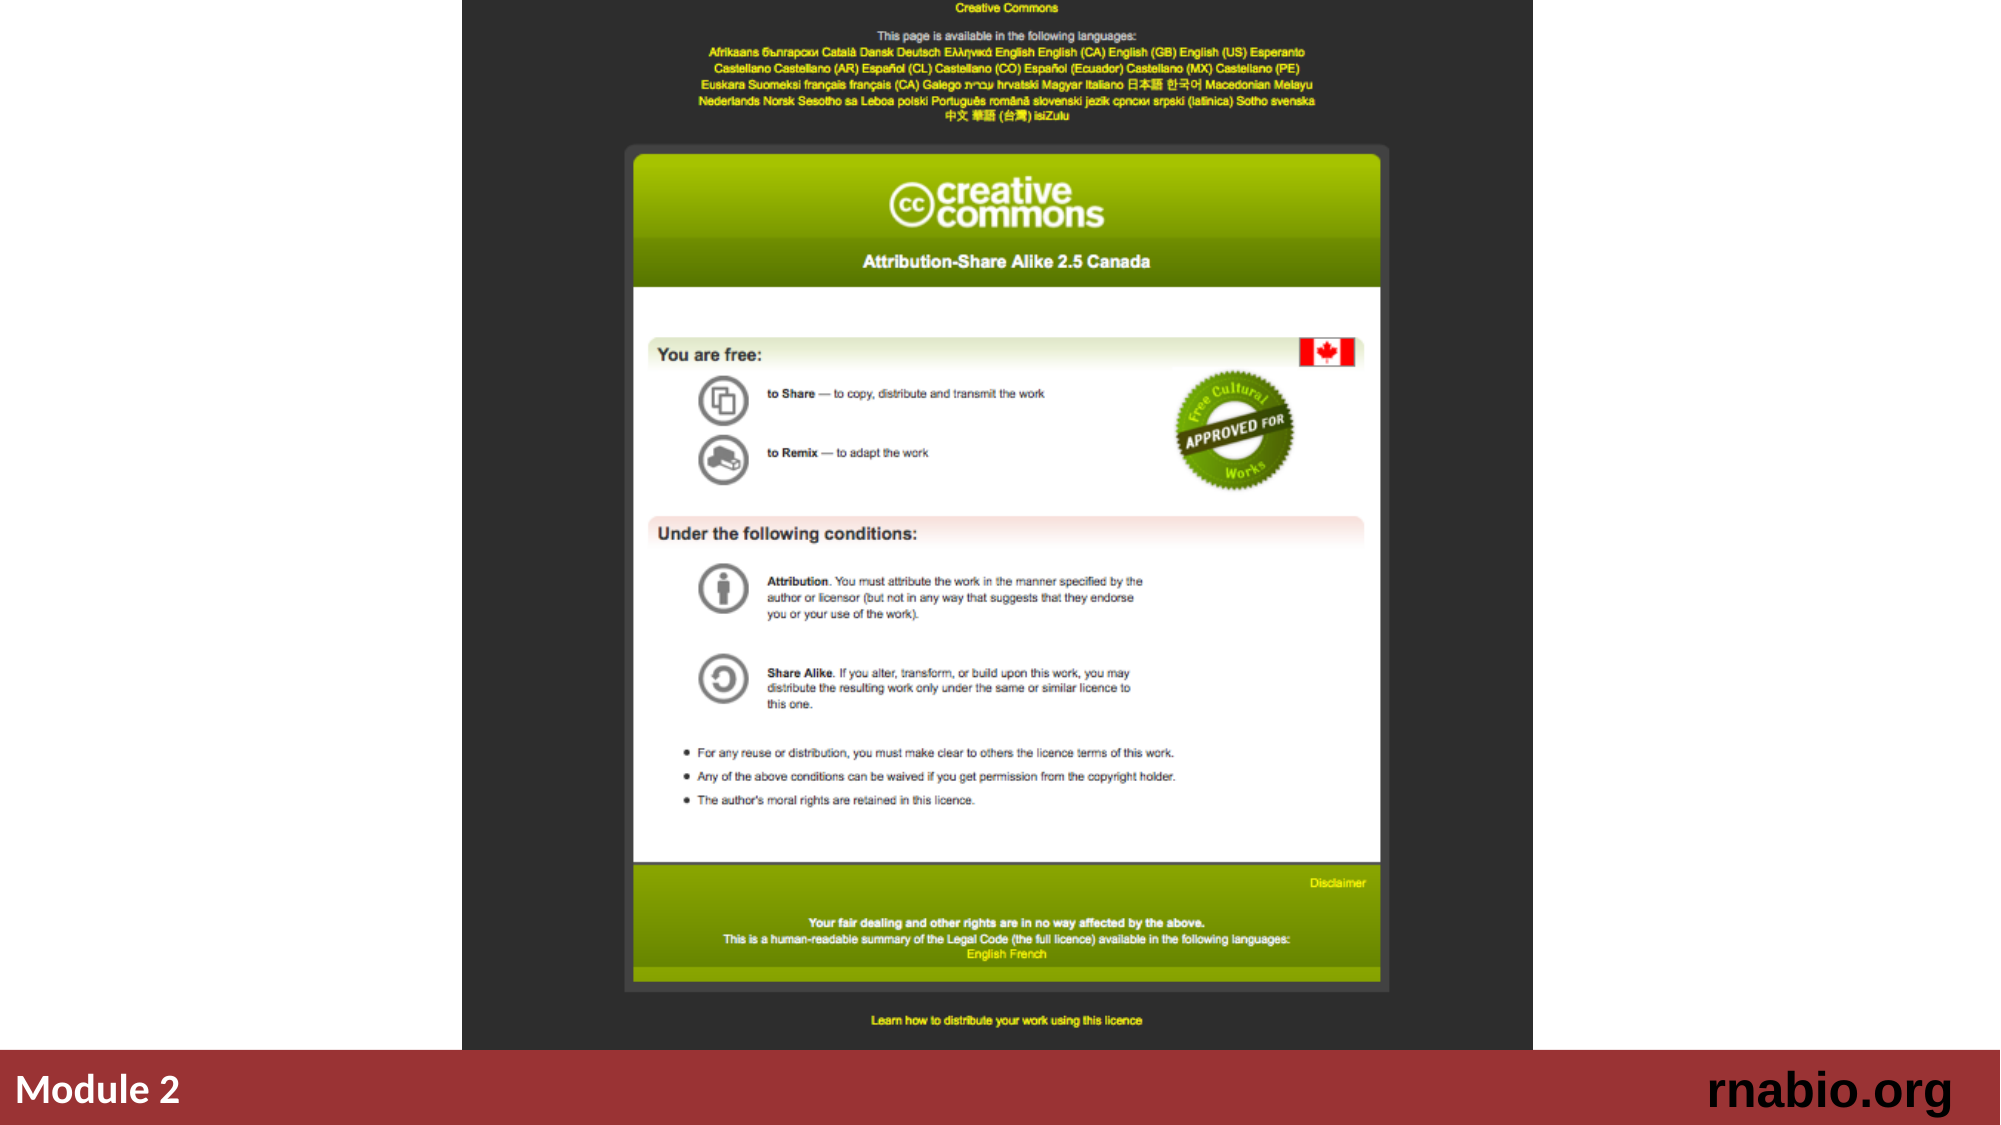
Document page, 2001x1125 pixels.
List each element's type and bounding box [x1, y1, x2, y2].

picture [462, 0, 1533, 1050]
